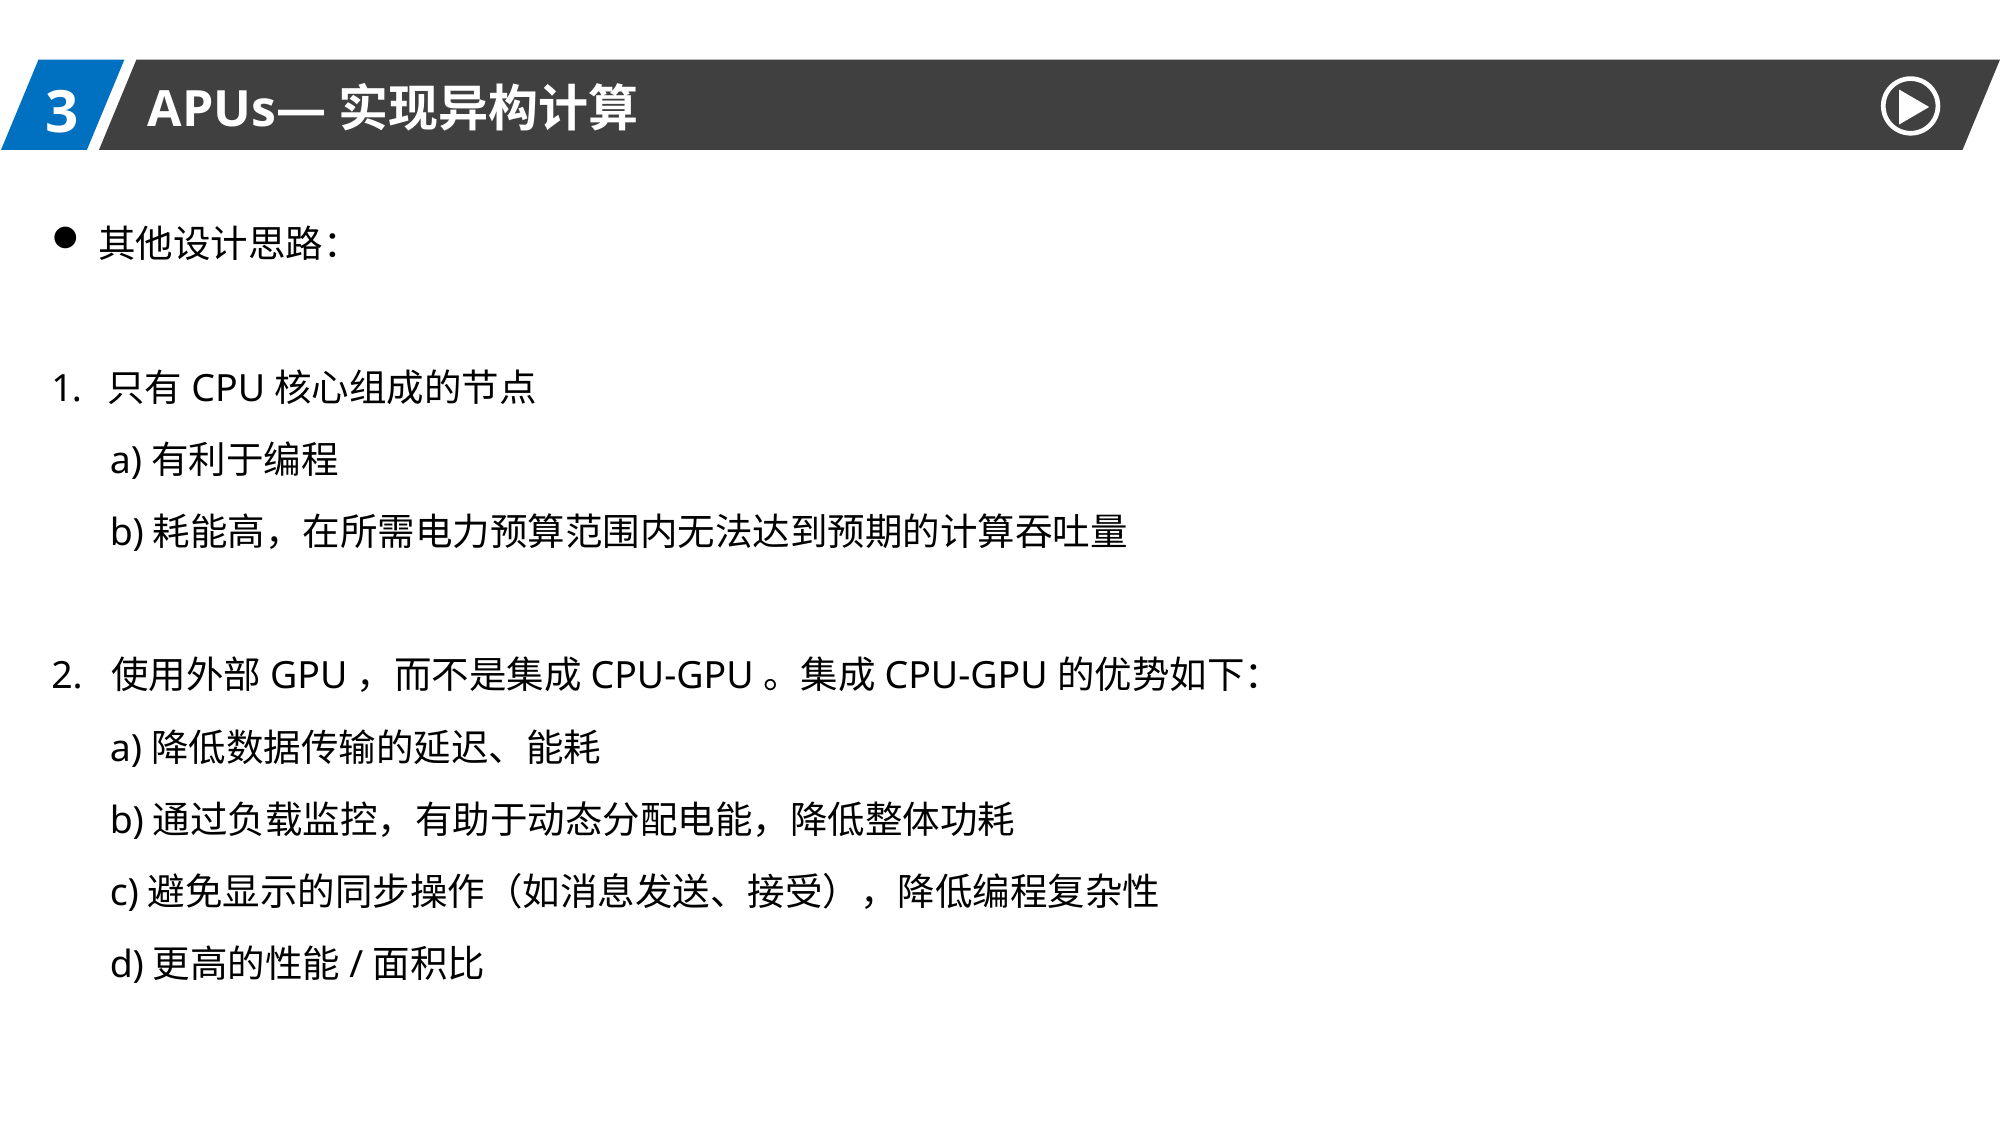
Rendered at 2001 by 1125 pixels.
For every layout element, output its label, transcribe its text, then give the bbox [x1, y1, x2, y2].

text_box APUs—实现异构计算 [132, 69, 653, 145]
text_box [1883, 78, 1939, 134]
text_box [1, 80, 30, 150]
text_box 3 [30, 66, 135, 152]
text_box [133, 59, 2000, 150]
text_box 其他设计思路： 只有CPU核心组成的节点 a)有利于编程 b)耗能高，在所需电力预算范围内无法达到预期的计算吞吐量 2. 使用外部GPU，而不是集成CPU-GPU。集成CPU-GPU的优势如下： a)降低数据传输的延迟、能耗 b)通过负载监控，有助于动态分配电能，降低整体功耗 c)避免显示的同步操作（如消息发送、接受），降低编程复杂性 d)更高的性能/面积比 [36, 185, 2000, 1064]
text_box [35, 59, 125, 66]
